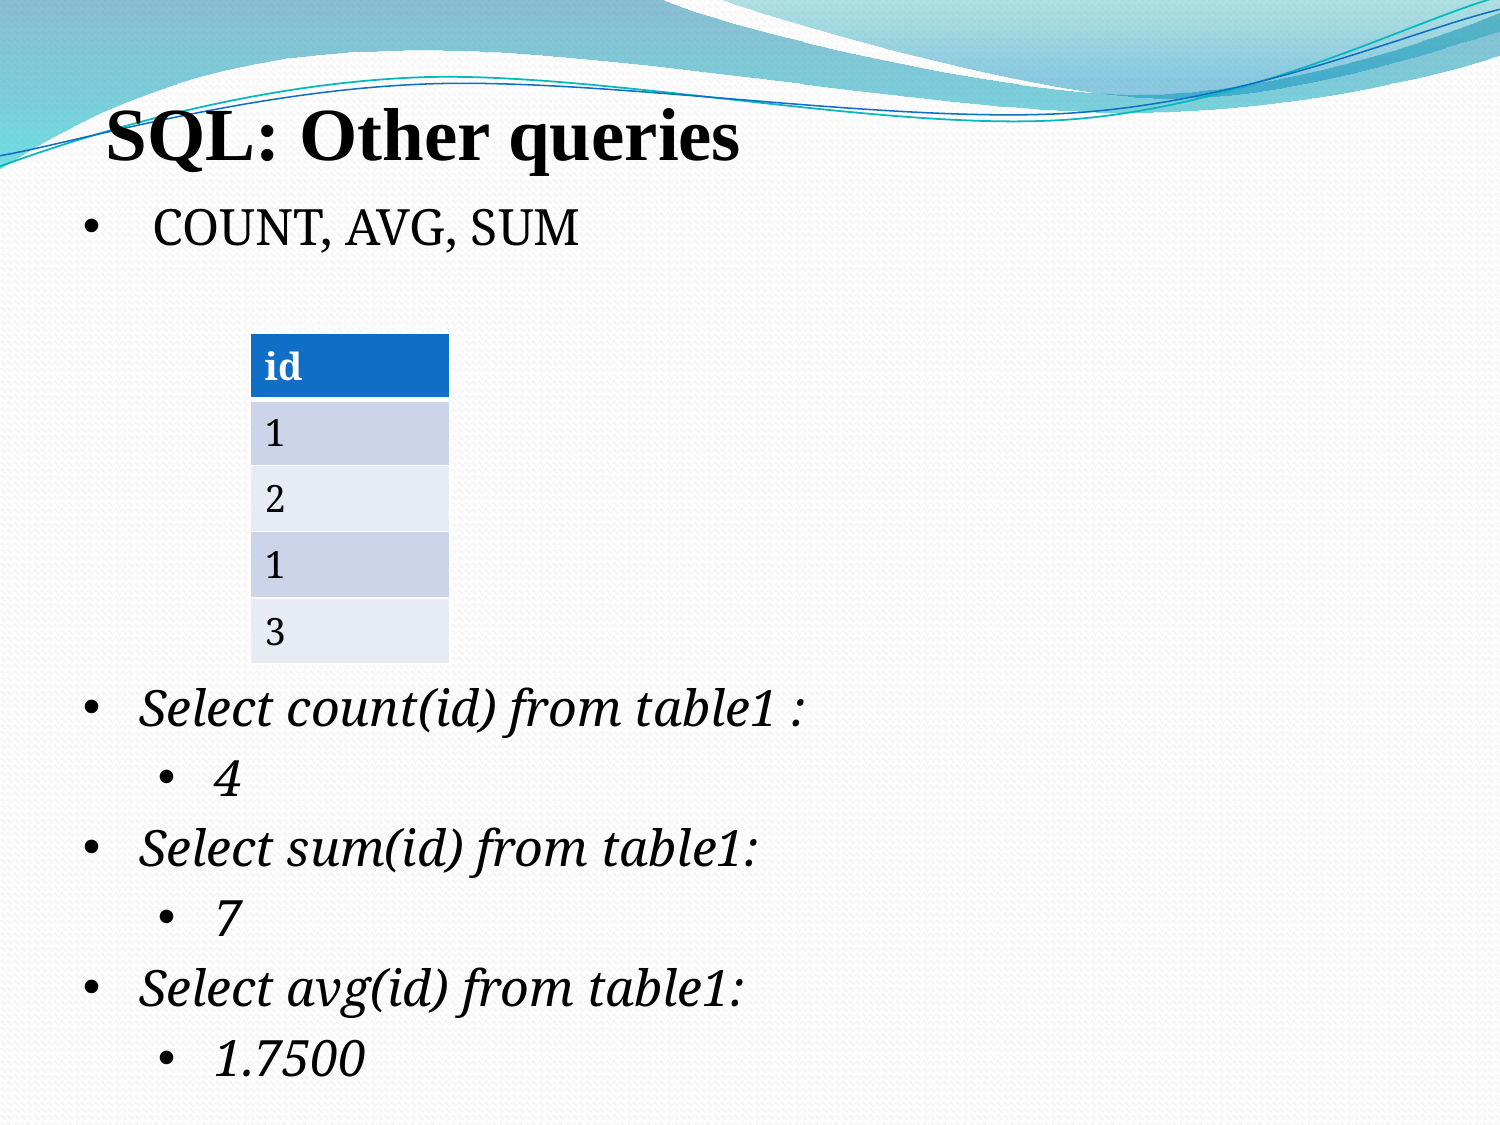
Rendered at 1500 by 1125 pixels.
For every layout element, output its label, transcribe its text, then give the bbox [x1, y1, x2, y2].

table_header id [251, 334, 449, 397]
table_cell 2 [251, 466, 449, 531]
table_cell 1 [251, 402, 449, 465]
text_box SQL: Other queries [92, 63, 1275, 172]
table_cell 1 [251, 532, 449, 597]
text_box COUNT, AVG, SUM Select count(id) from table1 : 4 Select sum(id) from table1: 7 Select avg(id) from table1: 1.7500 [69, 188, 1500, 1038]
table_cell 3 [251, 599, 449, 663]
